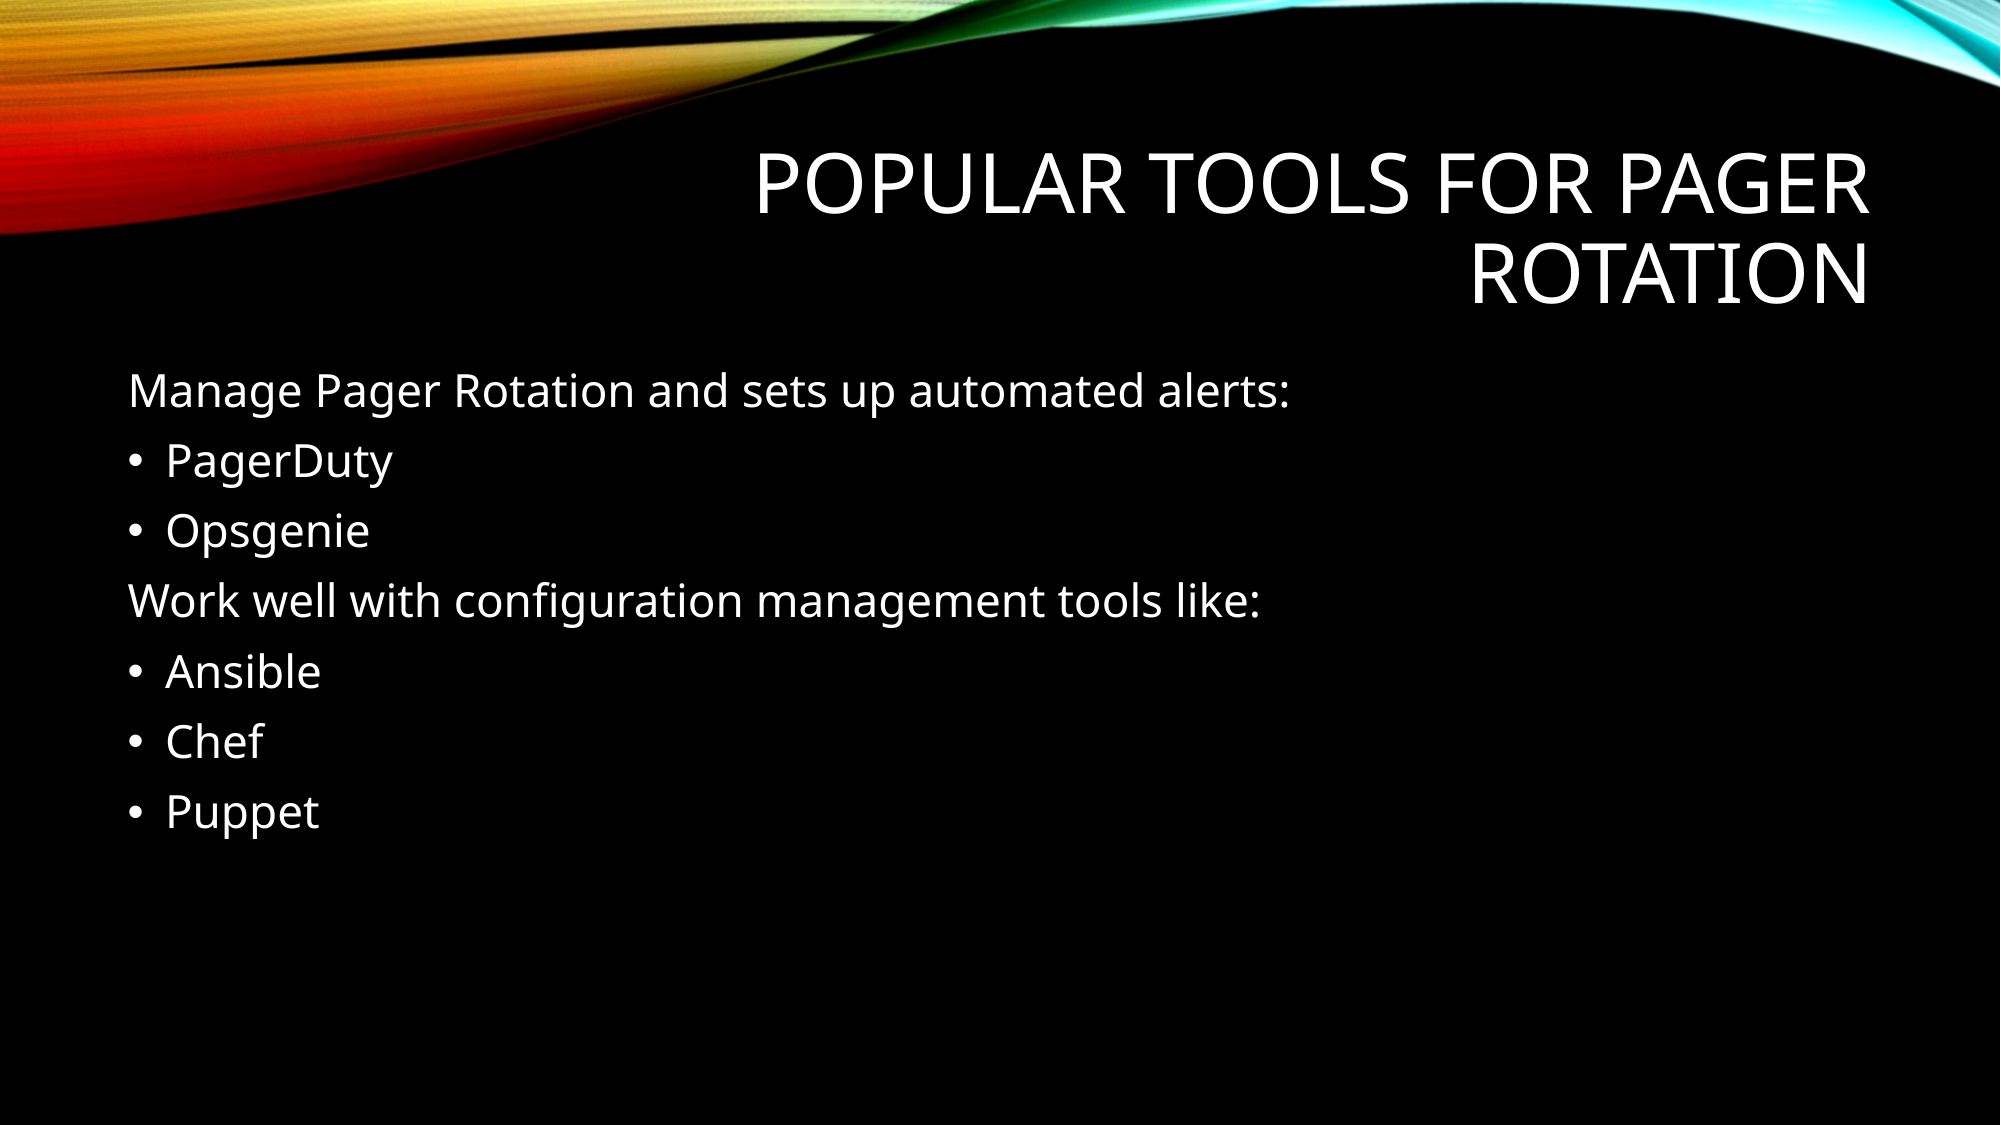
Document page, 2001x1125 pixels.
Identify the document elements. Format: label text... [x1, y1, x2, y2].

list Manage Pager Rotation and sets up automated alerts: PagerDuty Opsgenie Work well with configuration management tools like: Ansible Chef Puppet [112, 360, 1888, 1021]
title Popular Tools for Pager Rotation [474, 125, 1888, 338]
picture [0, 0, 2000, 237]
